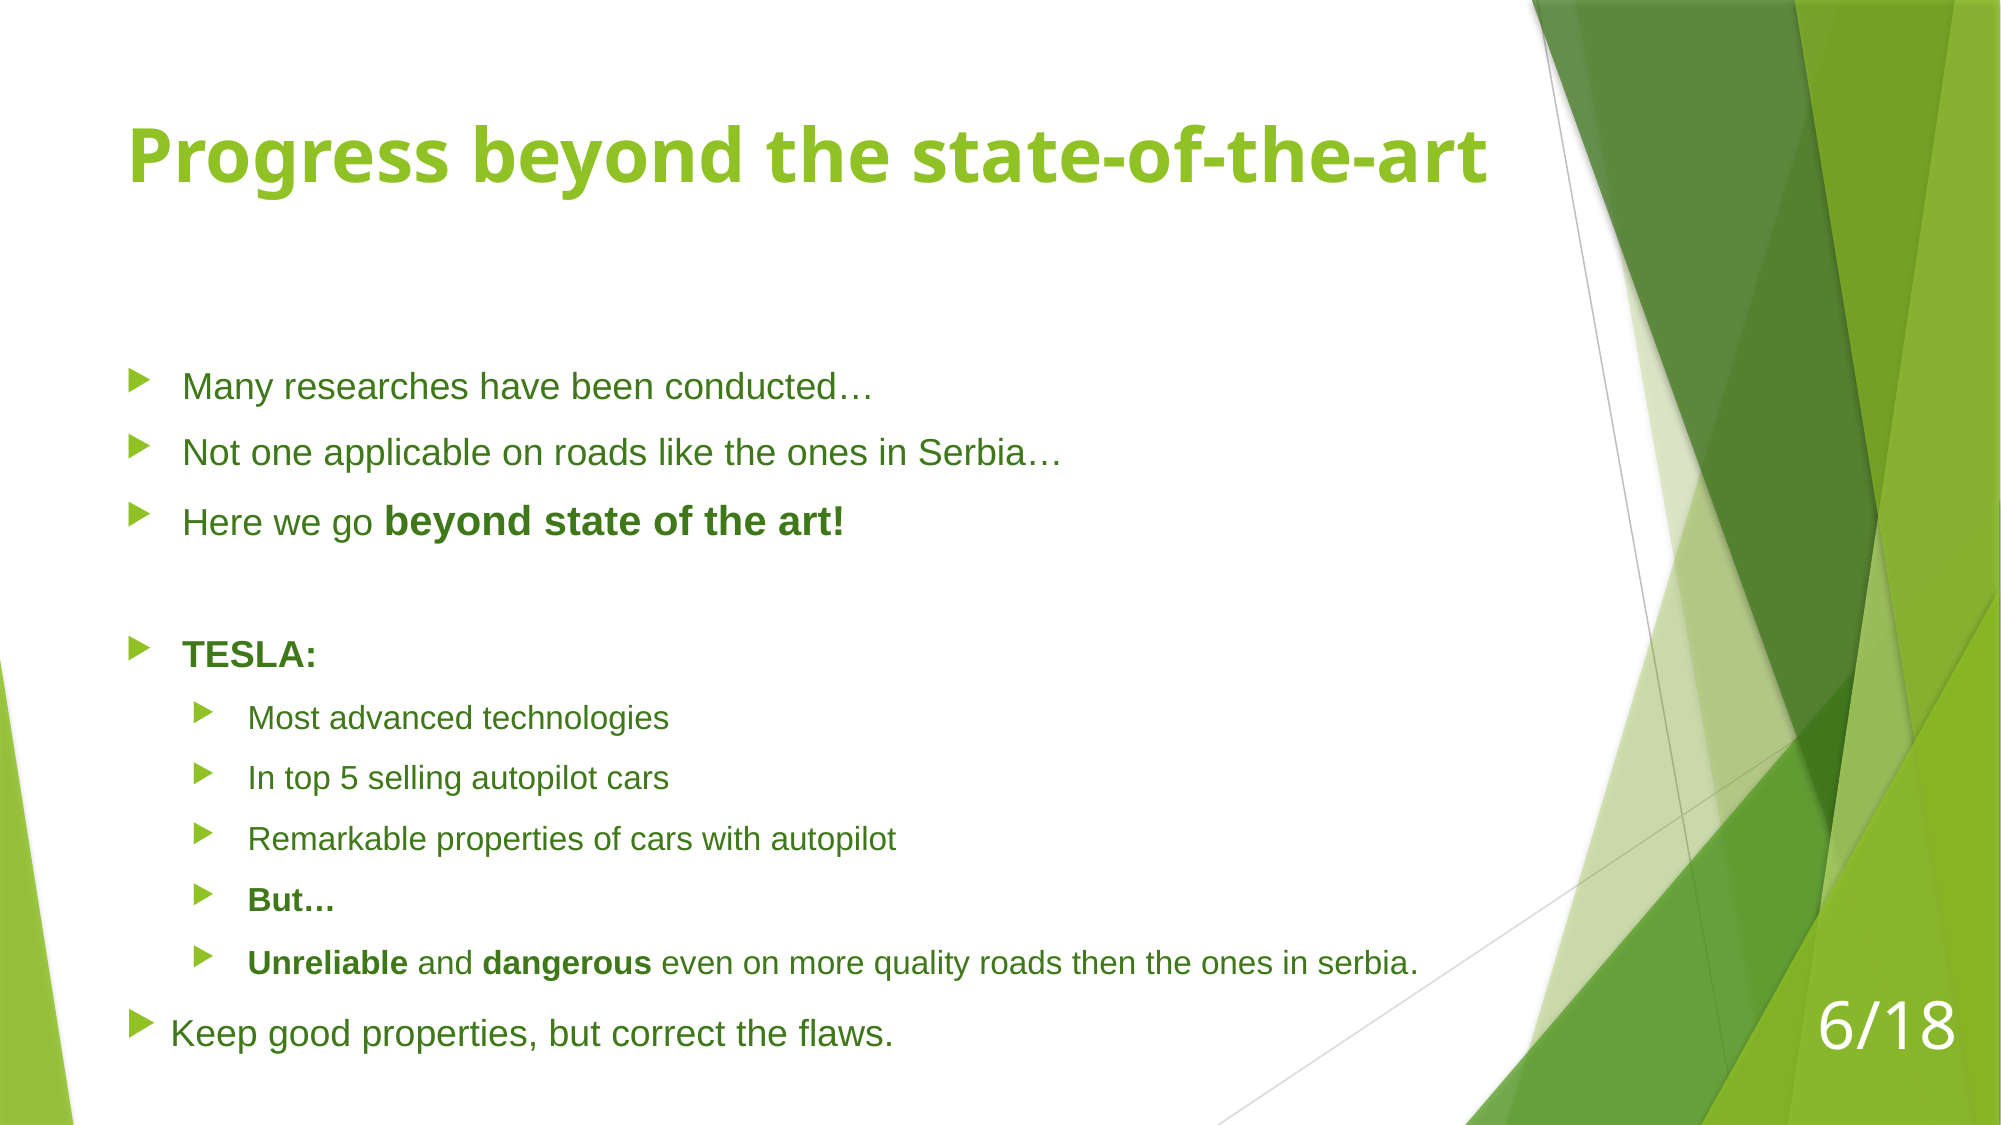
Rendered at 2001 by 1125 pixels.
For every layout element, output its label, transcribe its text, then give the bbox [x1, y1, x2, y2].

list Many researches have been conducted… Not one applicable on roads like the ones in Serbia… Here we go beyond state of the art! TESLA: Most advanced technologies In top 5 selling autopilot cars Remarkable properties of cars with autopilot But… Unreliable and dangerous even on more quality roads then the ones in serbia. Keep good properties, but correct the flaws. [111, 354, 1522, 1080]
title Progress beyond the state-of-the-art [111, 99, 1522, 317]
slide_number 6/18 [1710, 973, 1973, 1083]
